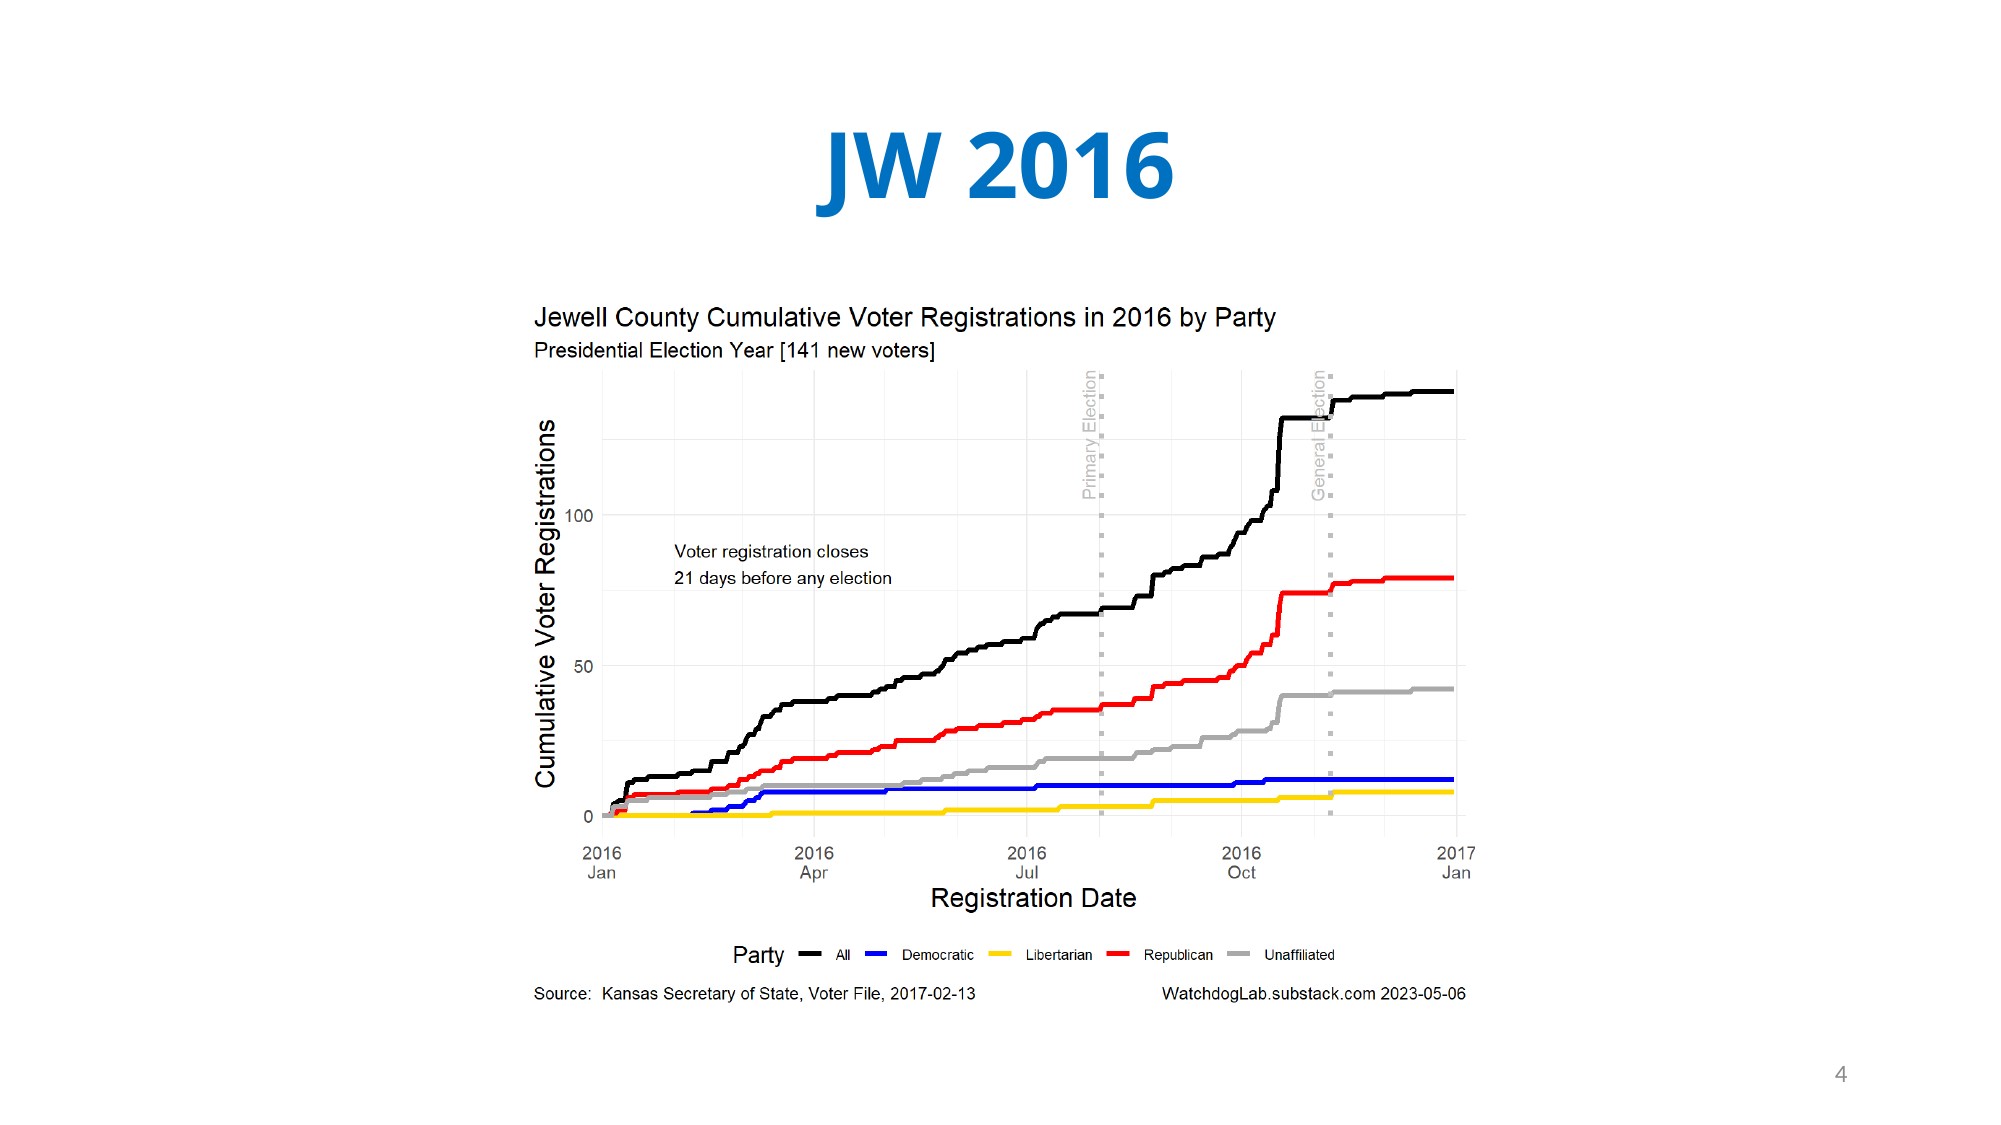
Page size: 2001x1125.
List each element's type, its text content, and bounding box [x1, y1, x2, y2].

title JW 2016 [137, 59, 1863, 278]
slide_number ‹#› [1412, 1042, 1863, 1103]
picture [524, 297, 1475, 1011]
